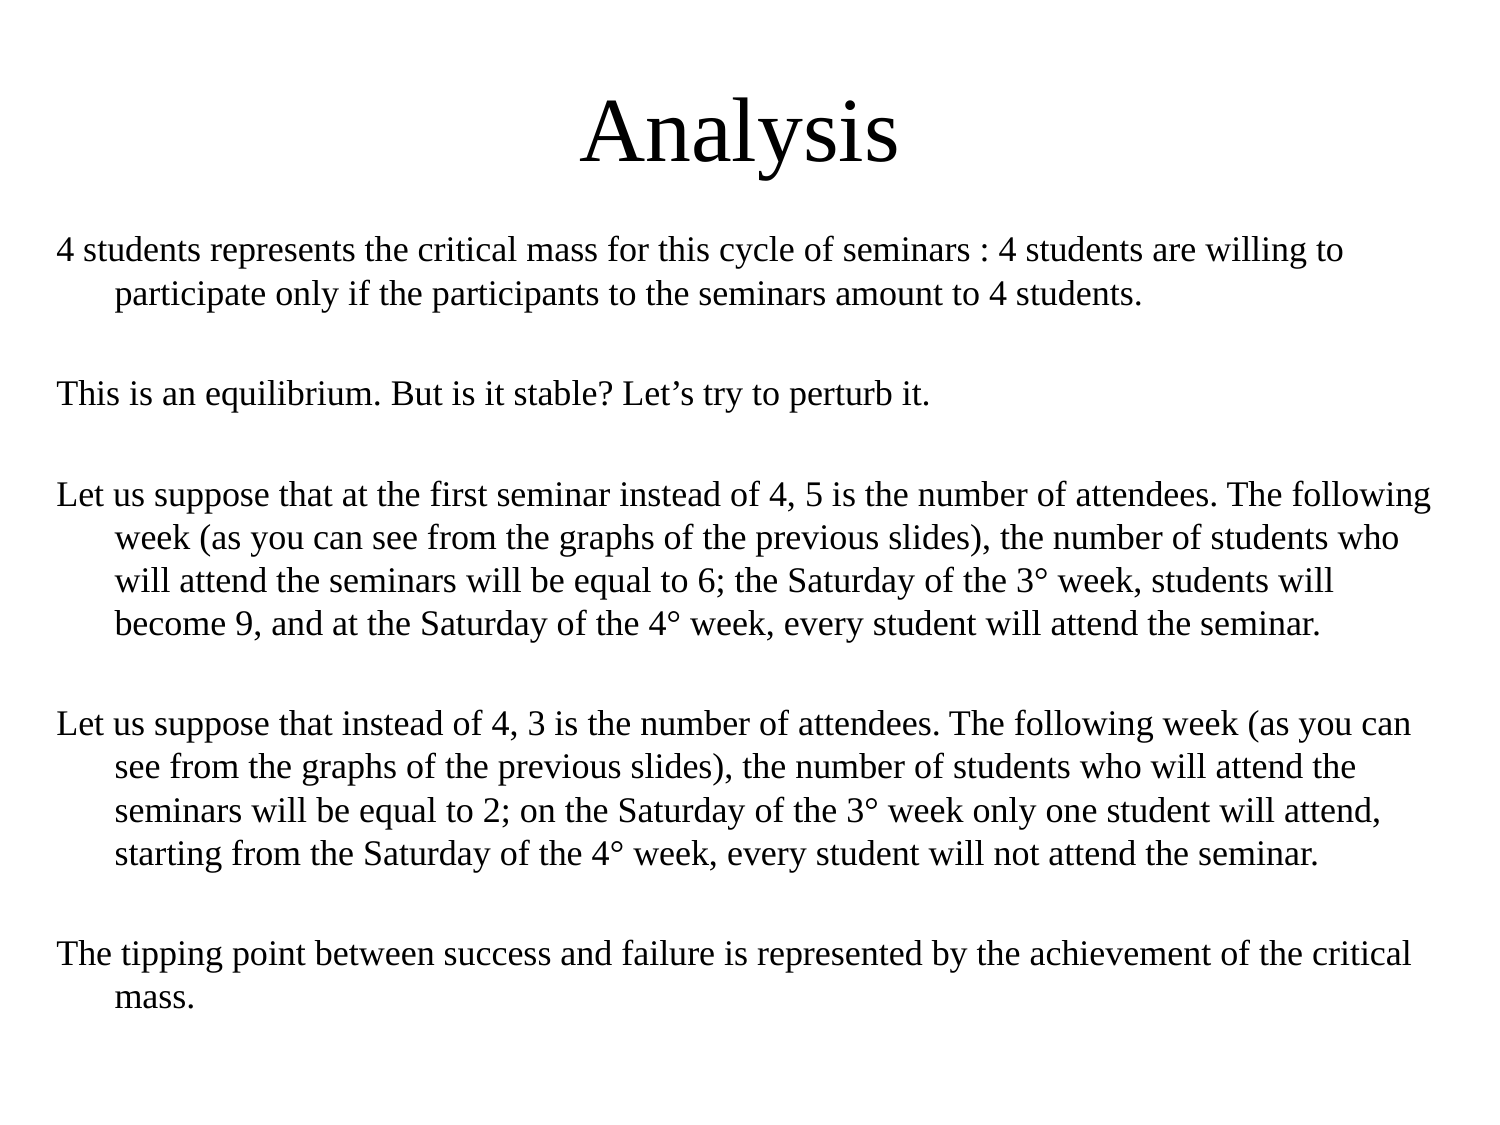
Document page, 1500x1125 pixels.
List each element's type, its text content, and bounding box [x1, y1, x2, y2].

title Analysis [64, 30, 1416, 218]
list 4 students represents the critical mass for this cycle of seminars : 4 students are willing to participate only if the participants to the seminars amount to 4 students. This is an equilibrium. But is it stable? Let’s try to perturb it. Let us suppose that at the first seminar instead of 4, 5 is the number of attendees. The following week (as you can see from the graphs of the previous slides), the number of students who will attend the seminars will be equal to 6; the Saturday of the 3° week, students will become 9, and at the Saturday of the 4° week, every student will attend the seminar. Let us suppose that instead of 4, 3 is the number of attendees. The following week (as you can see from the graphs of the previous slides), the number of students who will attend the seminars will be equal to 2; on the Saturday of the 3° week only one student will attend, starting from the Saturday of the 4° week, every student will not attend the seminar. The tipping point between success and failure is represented by the achievement of the critical mass. [41, 218, 1473, 1034]
